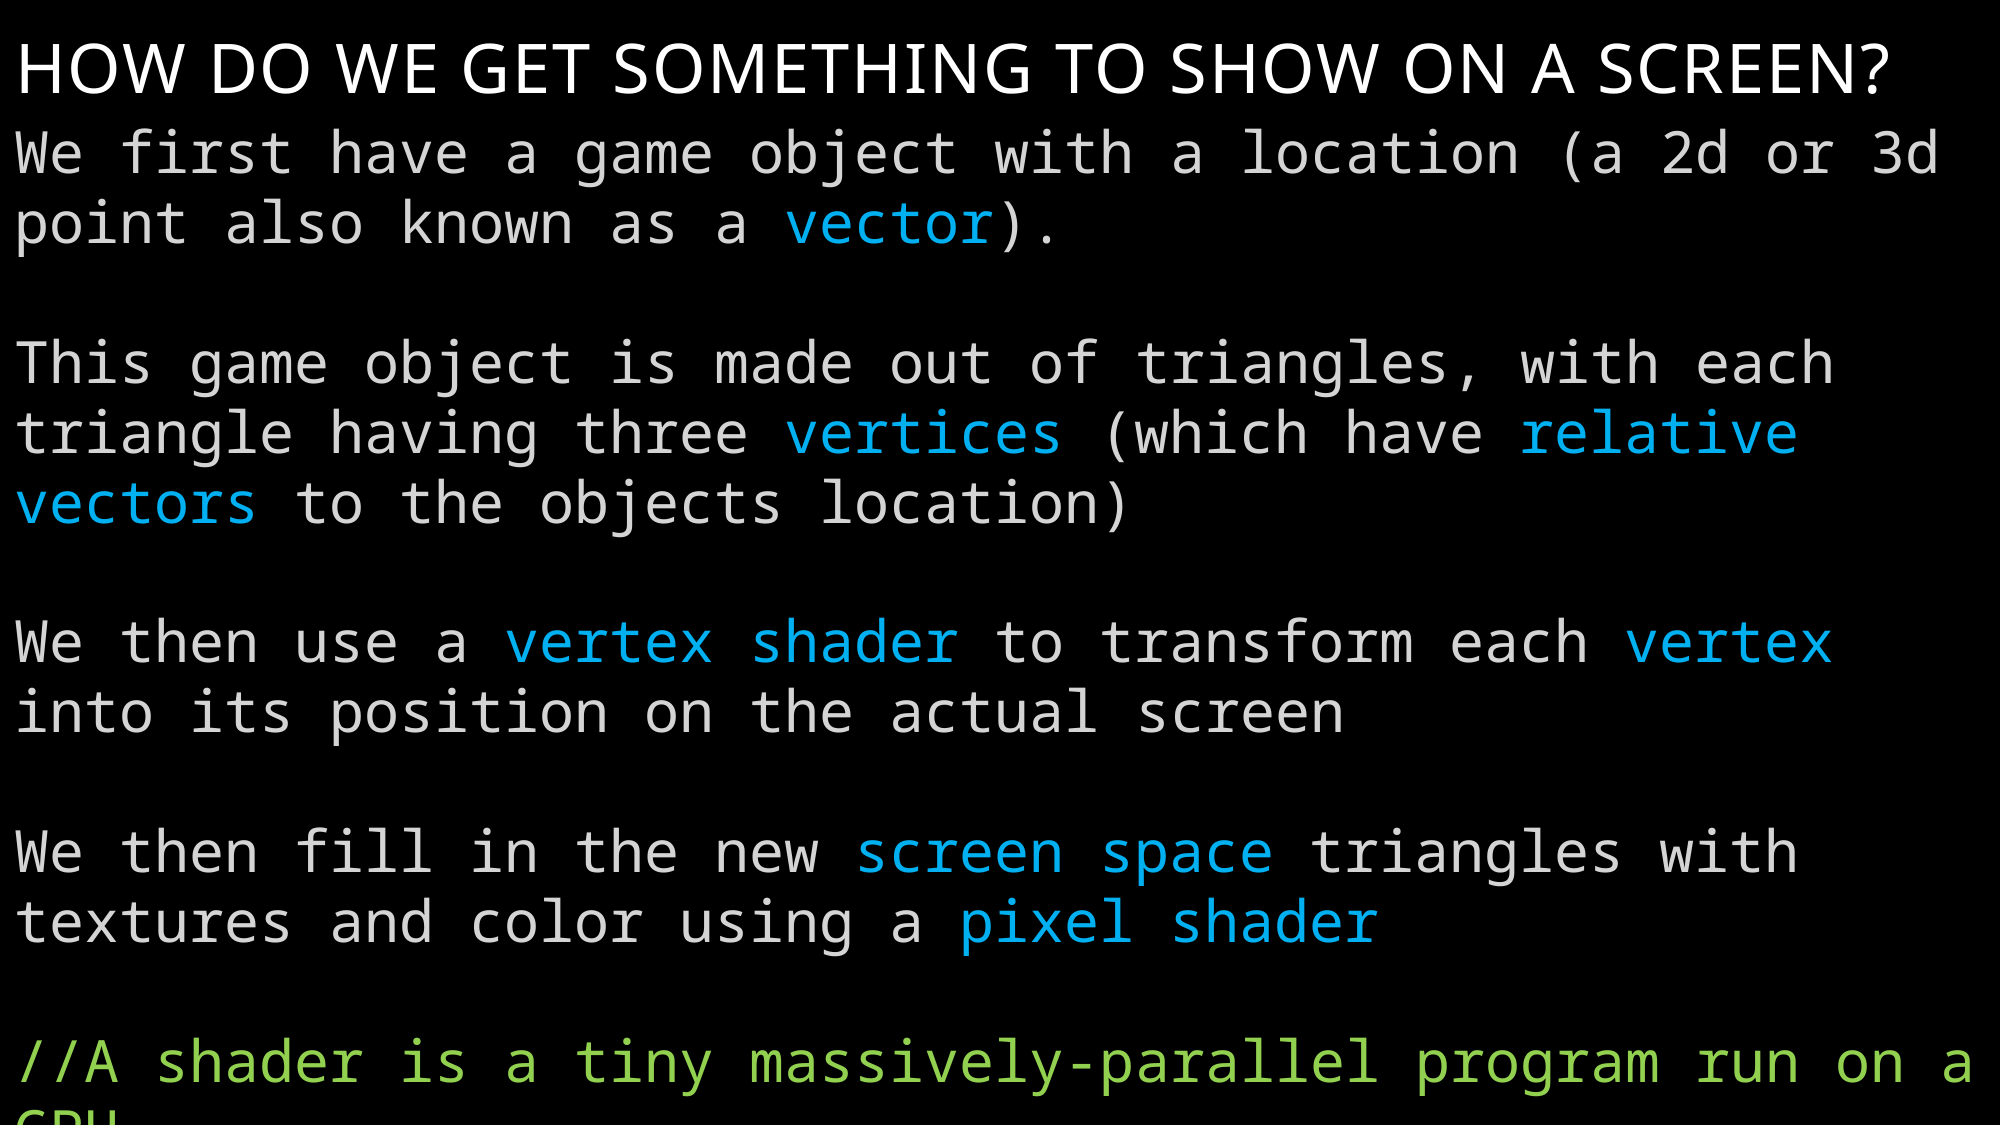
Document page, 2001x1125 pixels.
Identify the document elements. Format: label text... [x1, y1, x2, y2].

text_box We first have a game object with a location (a 2d or 3d point also known as a vector). This game object is made out of triangles, with each triangle having three vertices (which have relative vectors to the objects location) We then use a vertex shader to transform each vertex into its position on the actual screen We then fill in the new screen space triangles with textures and color using a pixel shader //A shader is a tiny massively-parallel program run on a GPU [0, 107, 2000, 1125]
title How do we get Something to show on a screen? [0, 0, 1916, 107]
